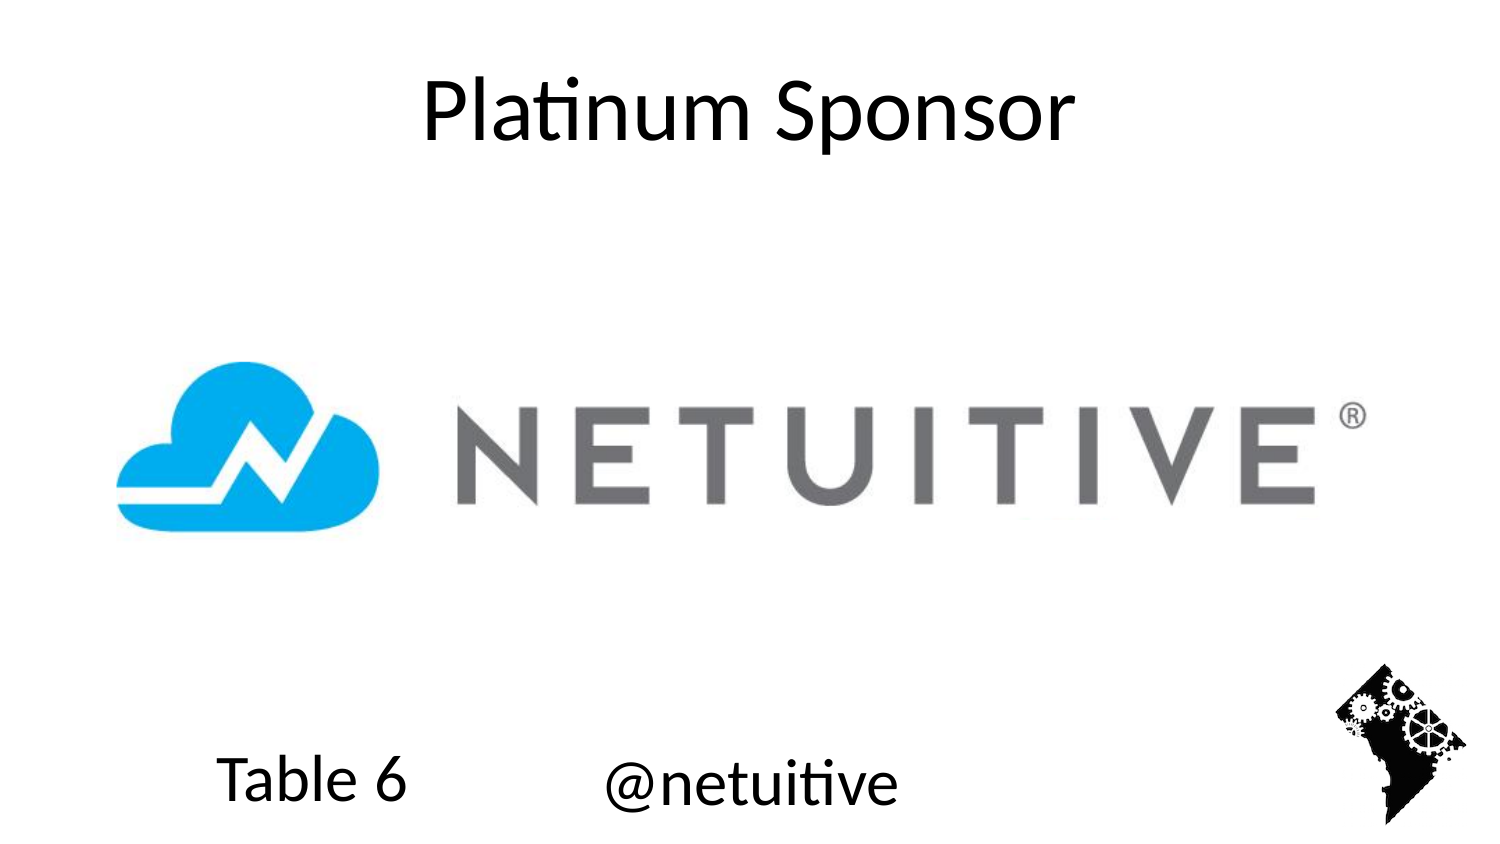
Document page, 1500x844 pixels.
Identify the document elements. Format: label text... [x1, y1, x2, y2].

picture [74, 191, 1467, 827]
list @netuitive [512, 754, 988, 827]
list Table 6 [75, 753, 550, 823]
title Platinum Sponsor [75, 33, 1425, 175]
